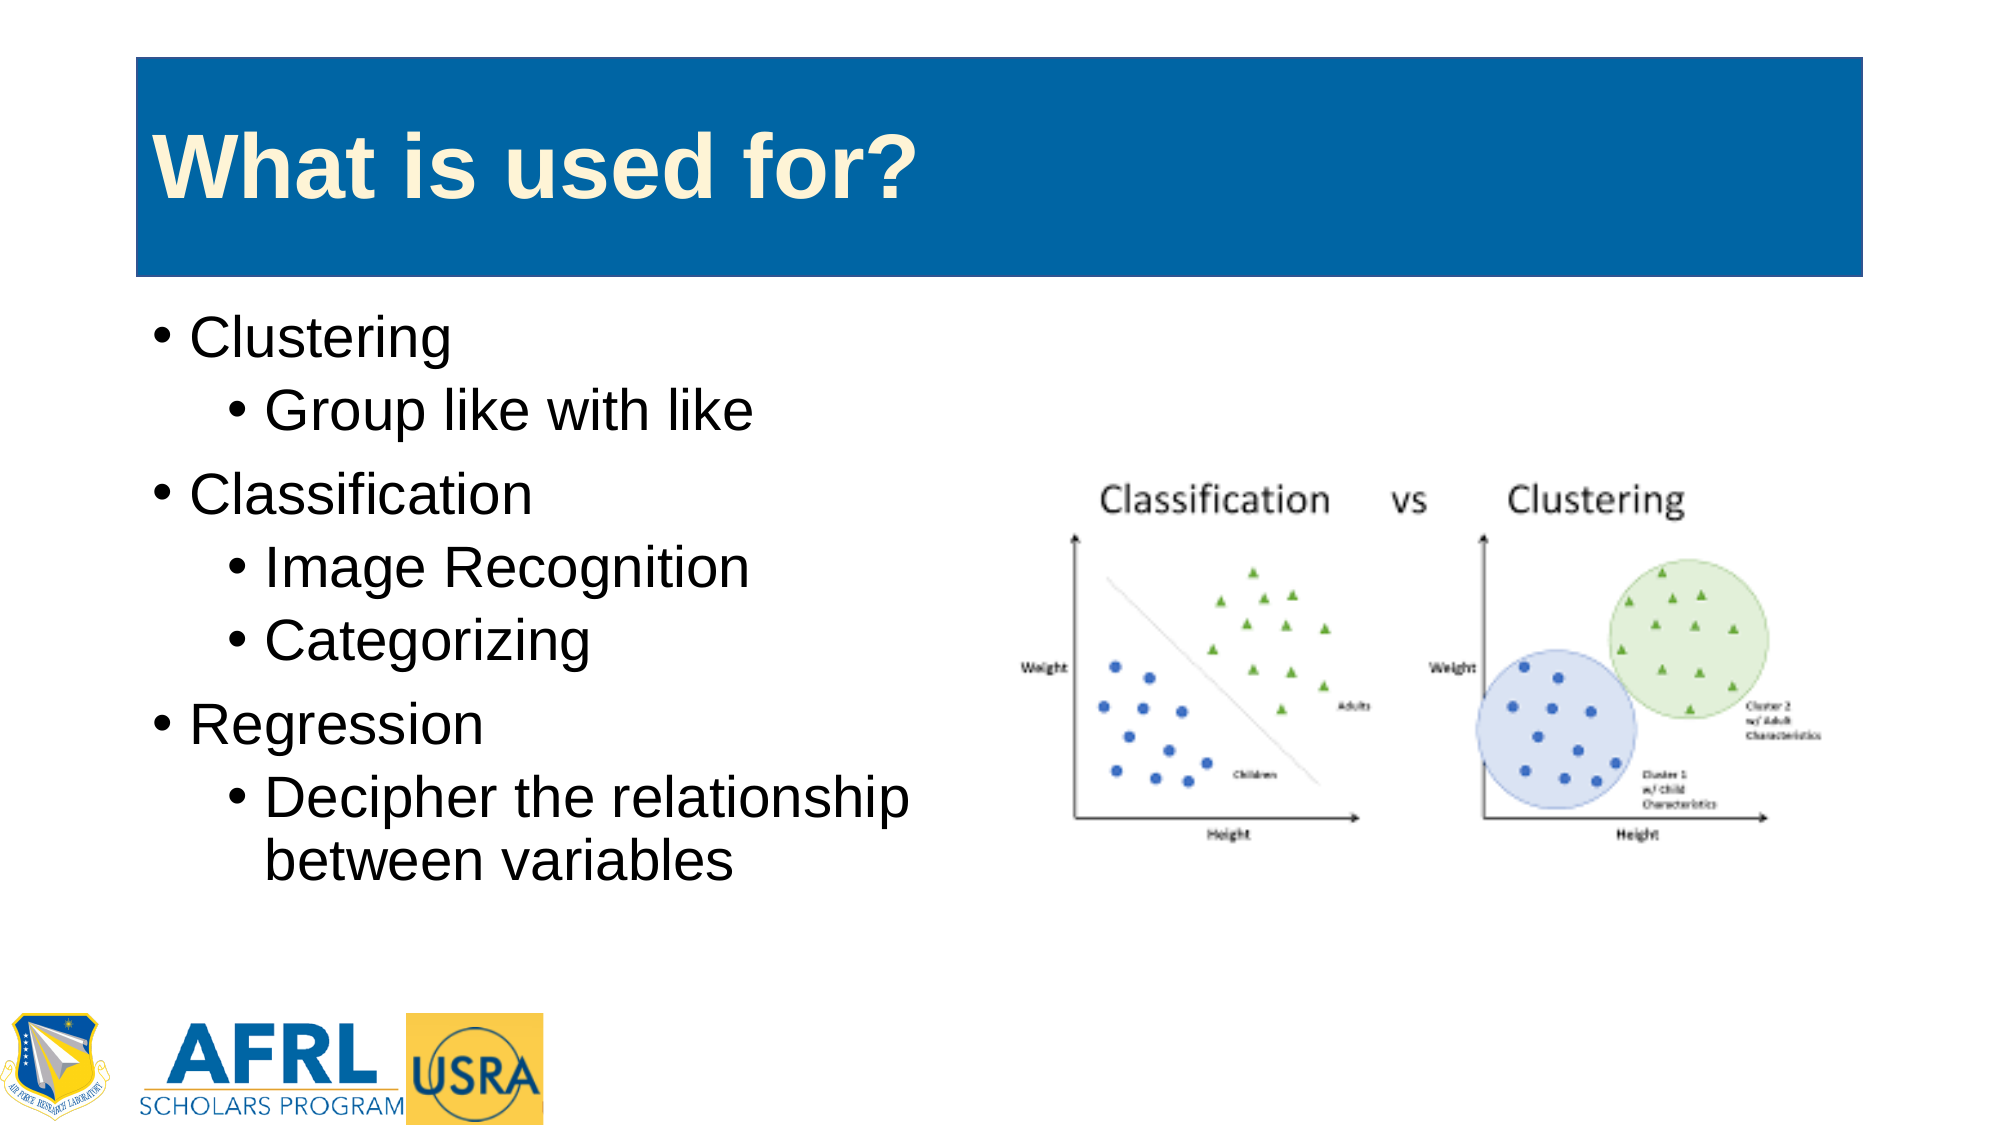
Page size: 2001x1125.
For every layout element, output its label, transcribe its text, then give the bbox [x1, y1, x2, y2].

title What is used for? [137, 59, 1863, 278]
picture [1012, 459, 1863, 854]
picture [0, 1013, 110, 1121]
list Clustering Group like with like Classification Image Recognition Categorizing Regression Decipher the relationship between variables [137, 299, 988, 1014]
picture [137, 1014, 544, 1125]
